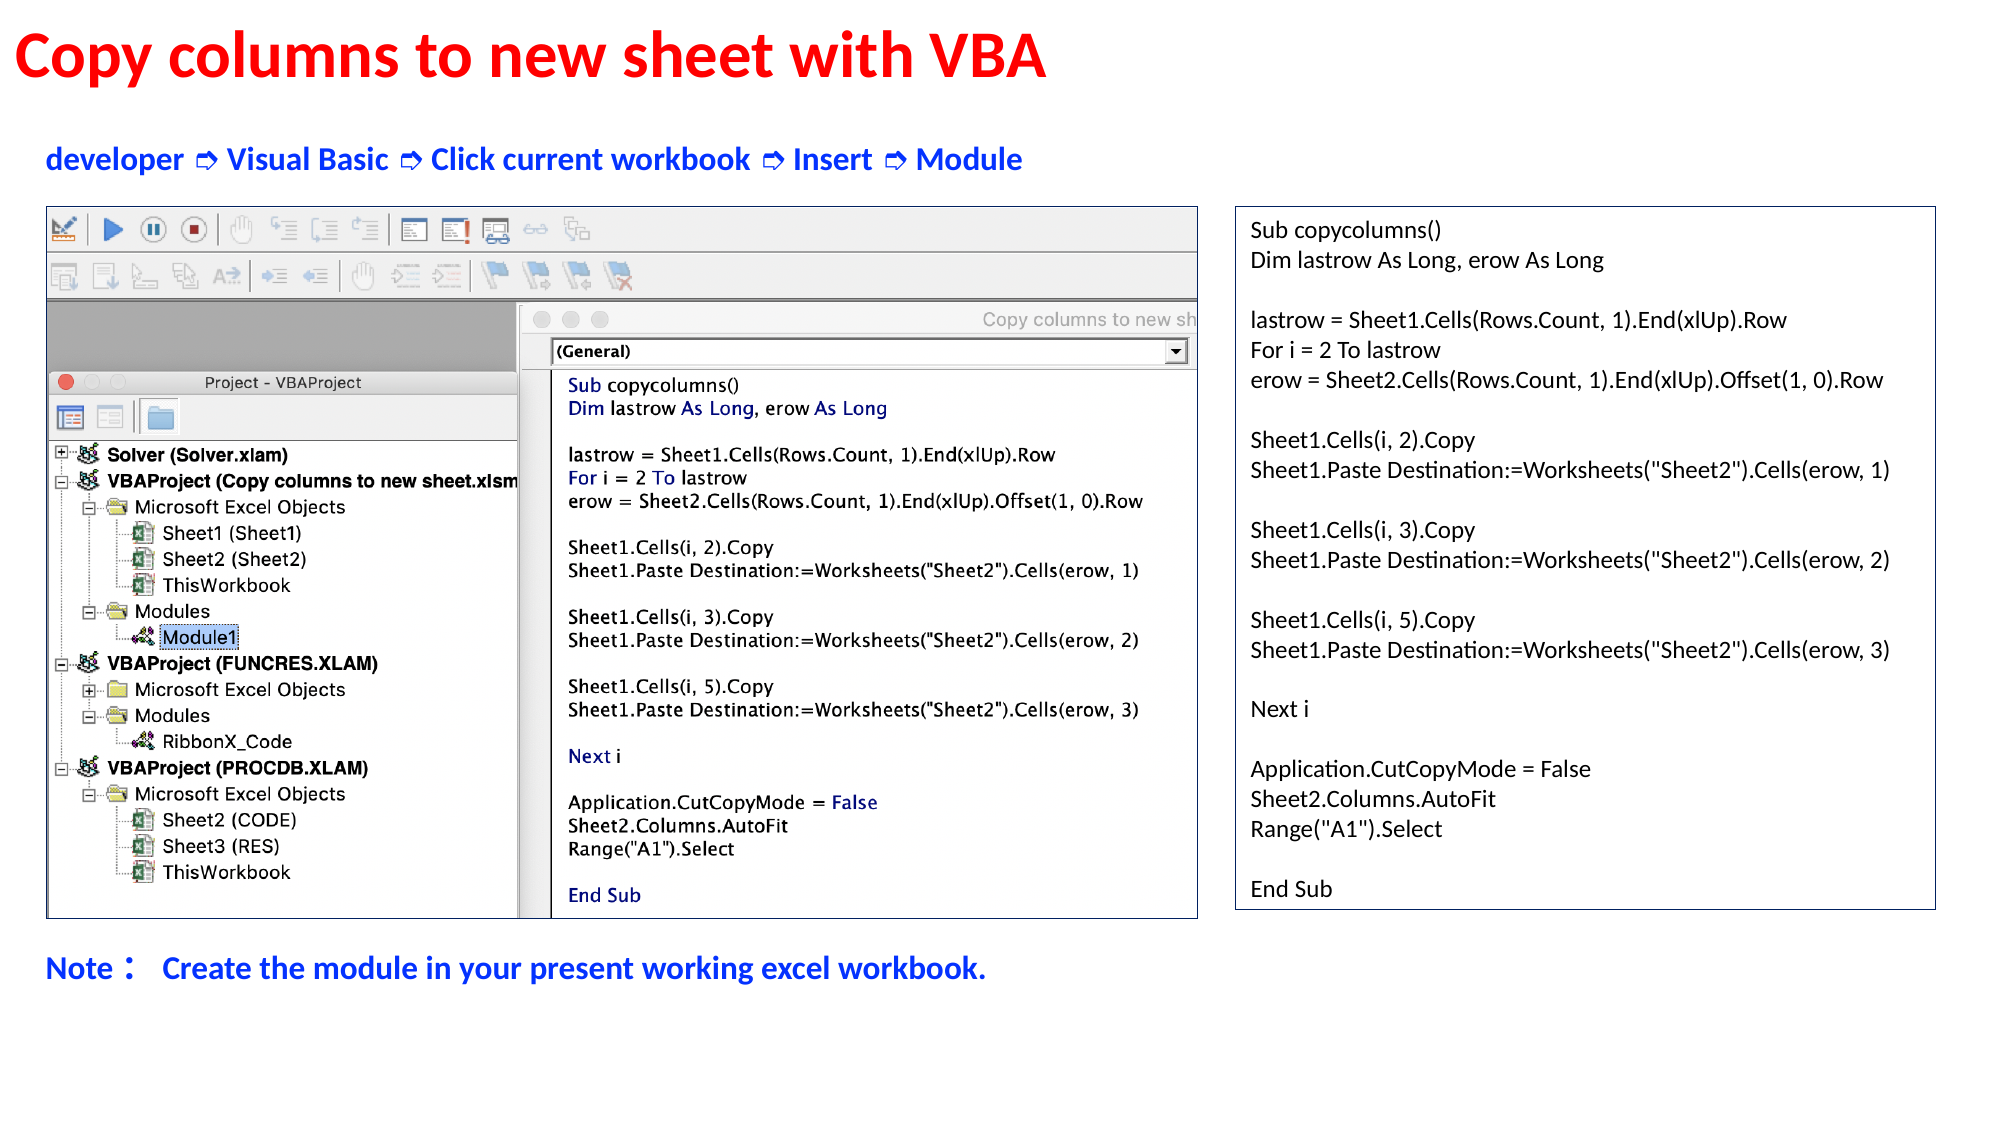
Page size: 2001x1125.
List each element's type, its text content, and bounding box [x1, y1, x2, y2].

text_box Note：Create the module in your present working excel workbook. [30, 939, 1139, 994]
picture [46, 206, 1198, 919]
text_box Sub copycolumns() Dim lastrow As Long, erow As Long lastrow = Sheet1.Cells(Rows.Count, 1).End(xlUp).Row For i = 2 To lastrow erow = Sheet2.Cells(Rows.Count, 1).End(xlUp).Offset(1, 0).Row Sheet1.Cells(i, 2).Copy Sheet1.Paste Destination:=Worksheets("Sheet2").Cells(erow, 1) Sheet1.Cells(i, 3).Copy Sheet1.Paste Destination:=Worksheets("Sheet2").Cells(erow, 2) Sheet1.Cells(i, 5).Copy Sheet1.Paste Destination:=Worksheets("Sheet2").Cells(erow, 3) Next i Application.CutCopyMode = False Sheet2.Columns.AutoFit Range("A1").Select End Sub [1235, 206, 1936, 910]
text_box developer ➮ Visual Basic ➮ Click current workbook ➮ Insert ➮ Module [30, 130, 1139, 185]
title Copy columns to new sheet with VBA [0, 3, 2000, 110]
